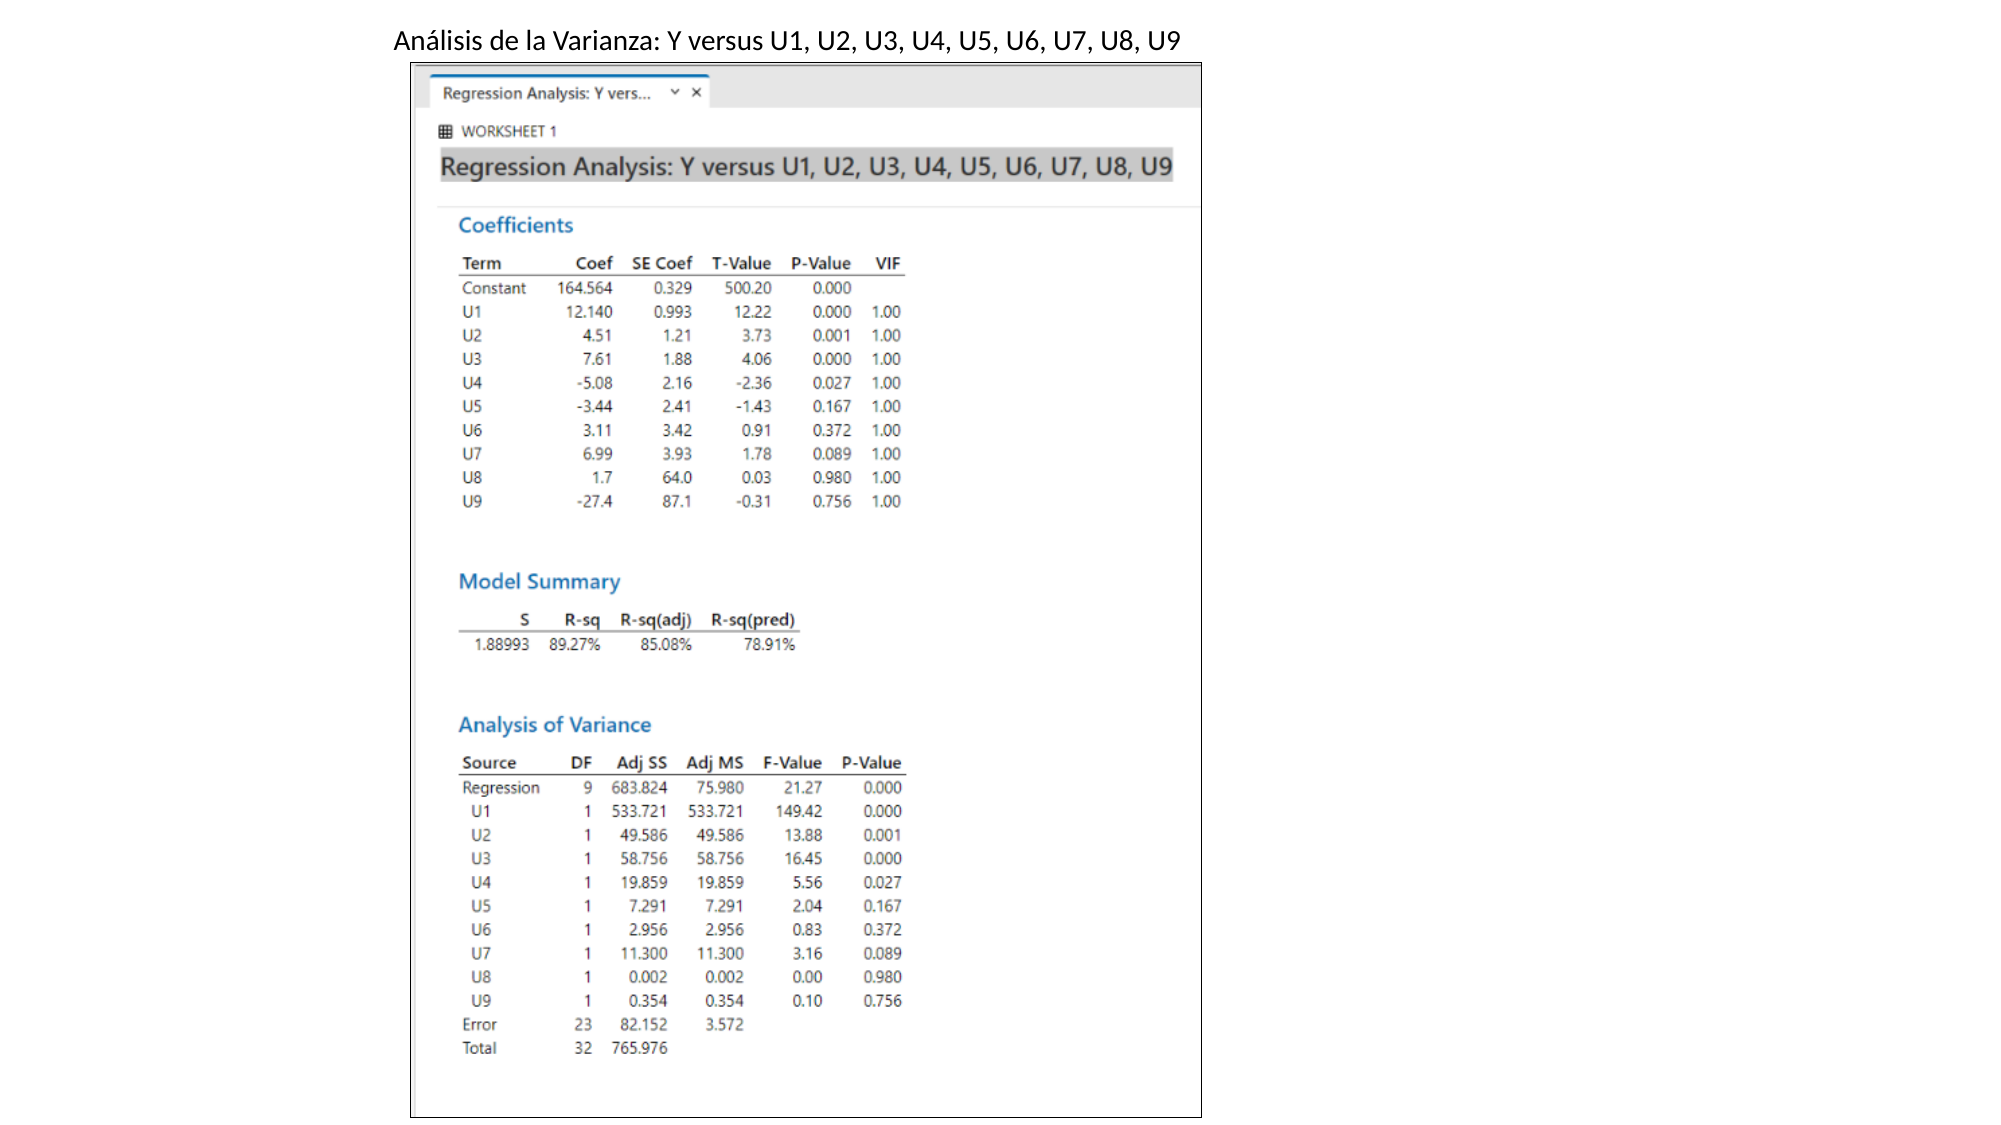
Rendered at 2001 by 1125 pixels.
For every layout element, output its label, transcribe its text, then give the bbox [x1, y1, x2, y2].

picture [410, 62, 1202, 1118]
text_box Análisis de la Varianza: Y versus U1, U2, U3, U4, U5, U6, U7, U8, U9 [378, 13, 1519, 64]
